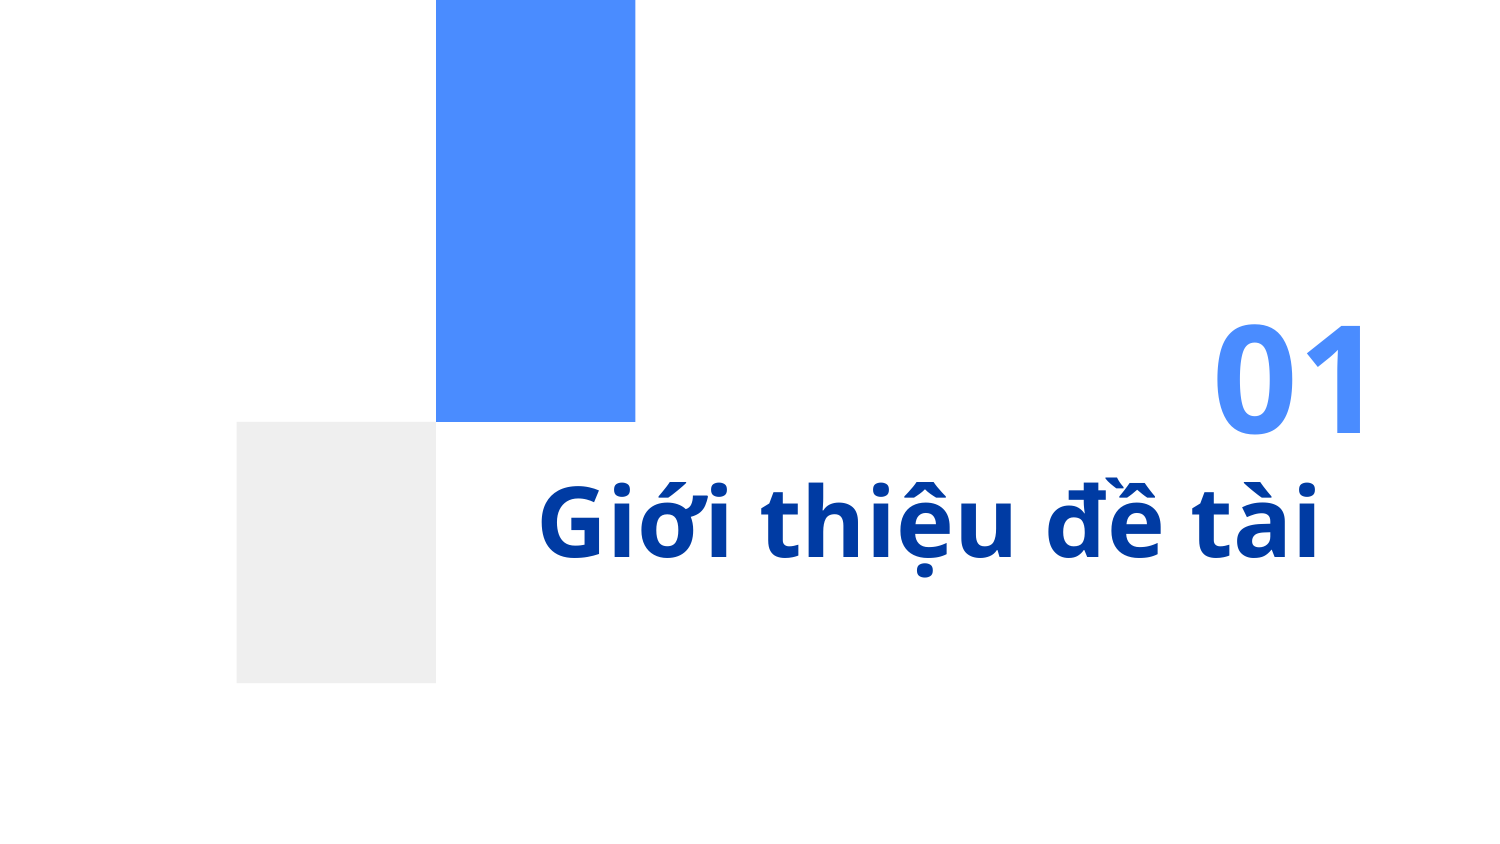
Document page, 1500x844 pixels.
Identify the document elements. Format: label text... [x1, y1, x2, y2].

title Giới thiệu đề tài [521, 449, 1470, 588]
title 01 [667, 291, 1400, 479]
